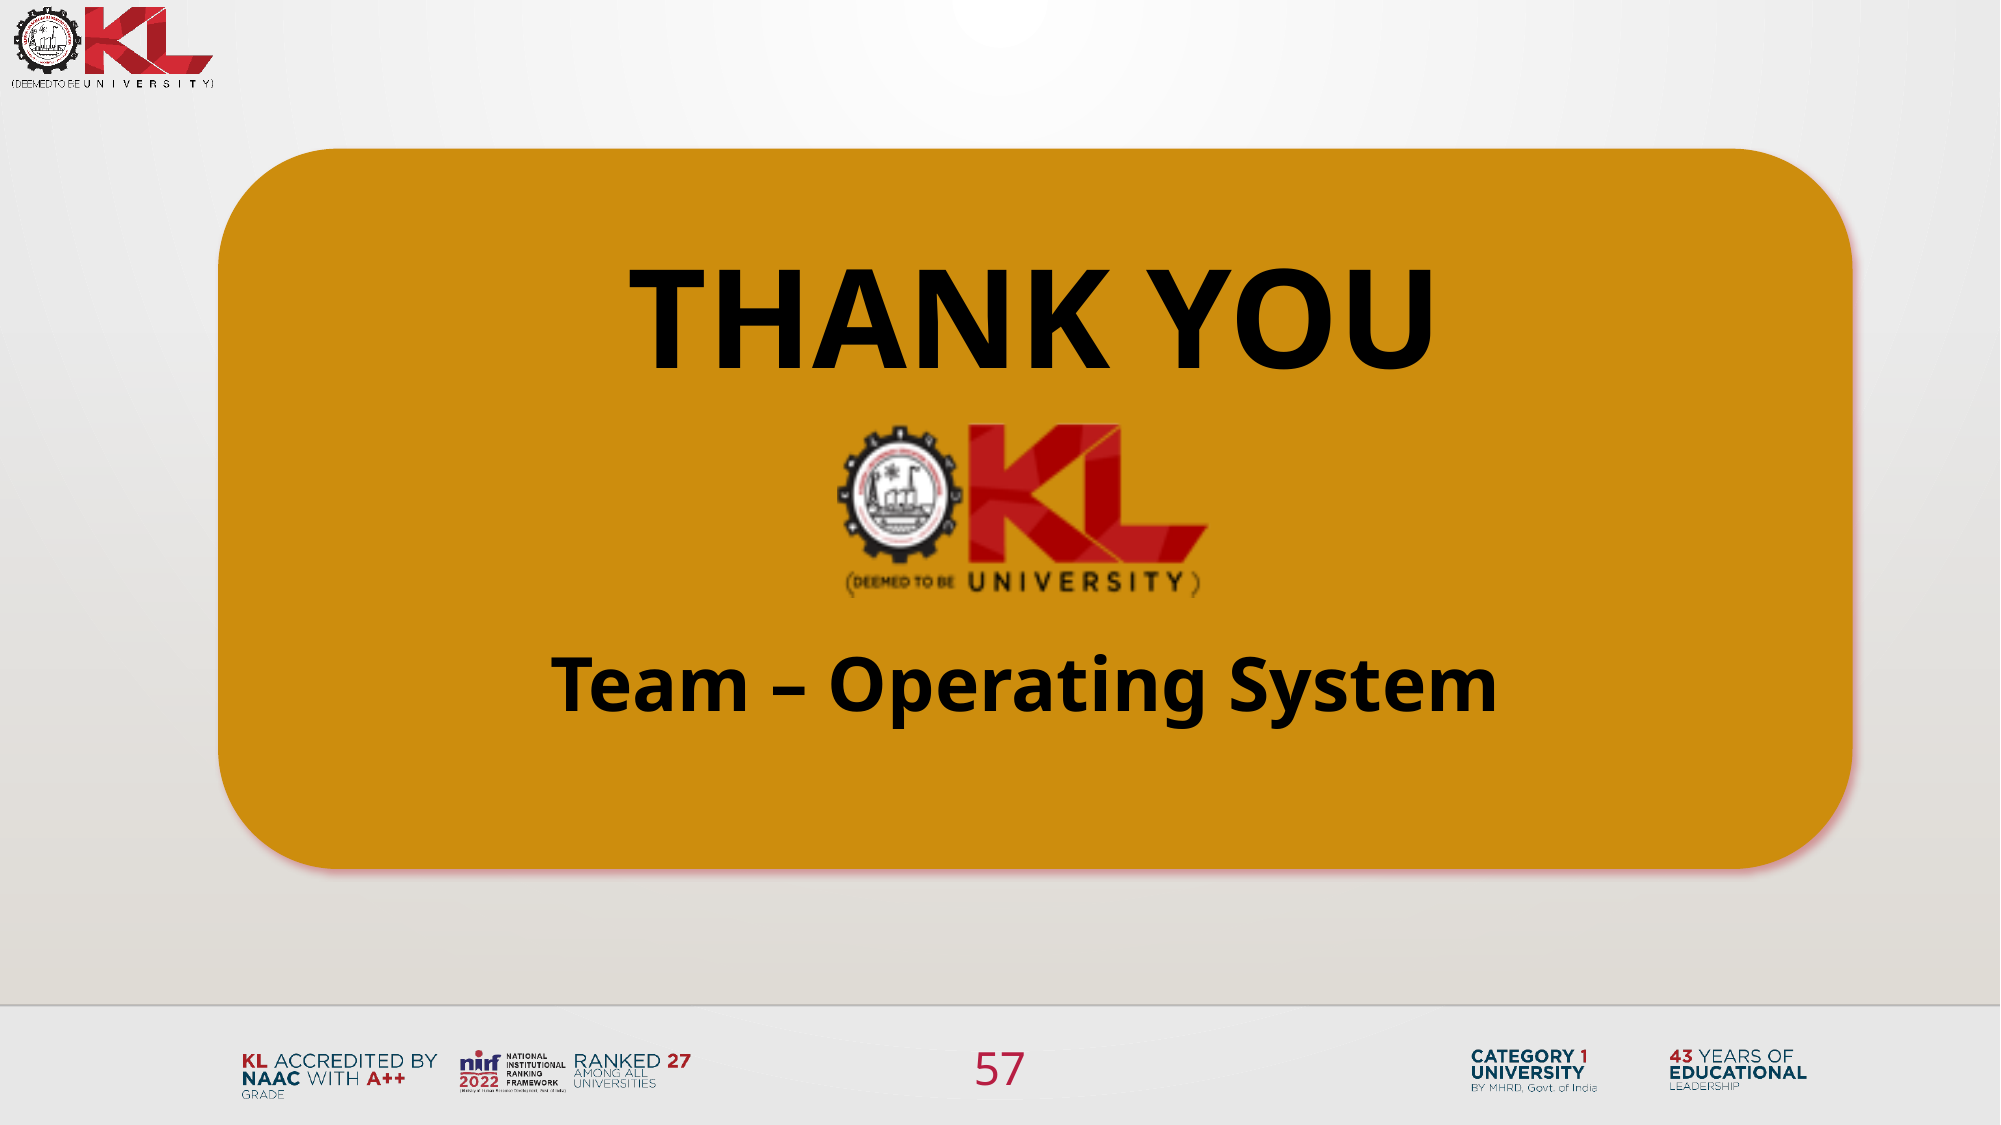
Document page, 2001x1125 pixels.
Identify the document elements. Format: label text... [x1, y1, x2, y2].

picture [238, 1045, 716, 1103]
picture [12, 5, 213, 88]
slide_number 57 [933, 1031, 1067, 1115]
text_box THANK YOU Team – Operating System [217, 147, 1854, 871]
picture [1447, 1045, 1814, 1101]
picture [837, 419, 1368, 598]
